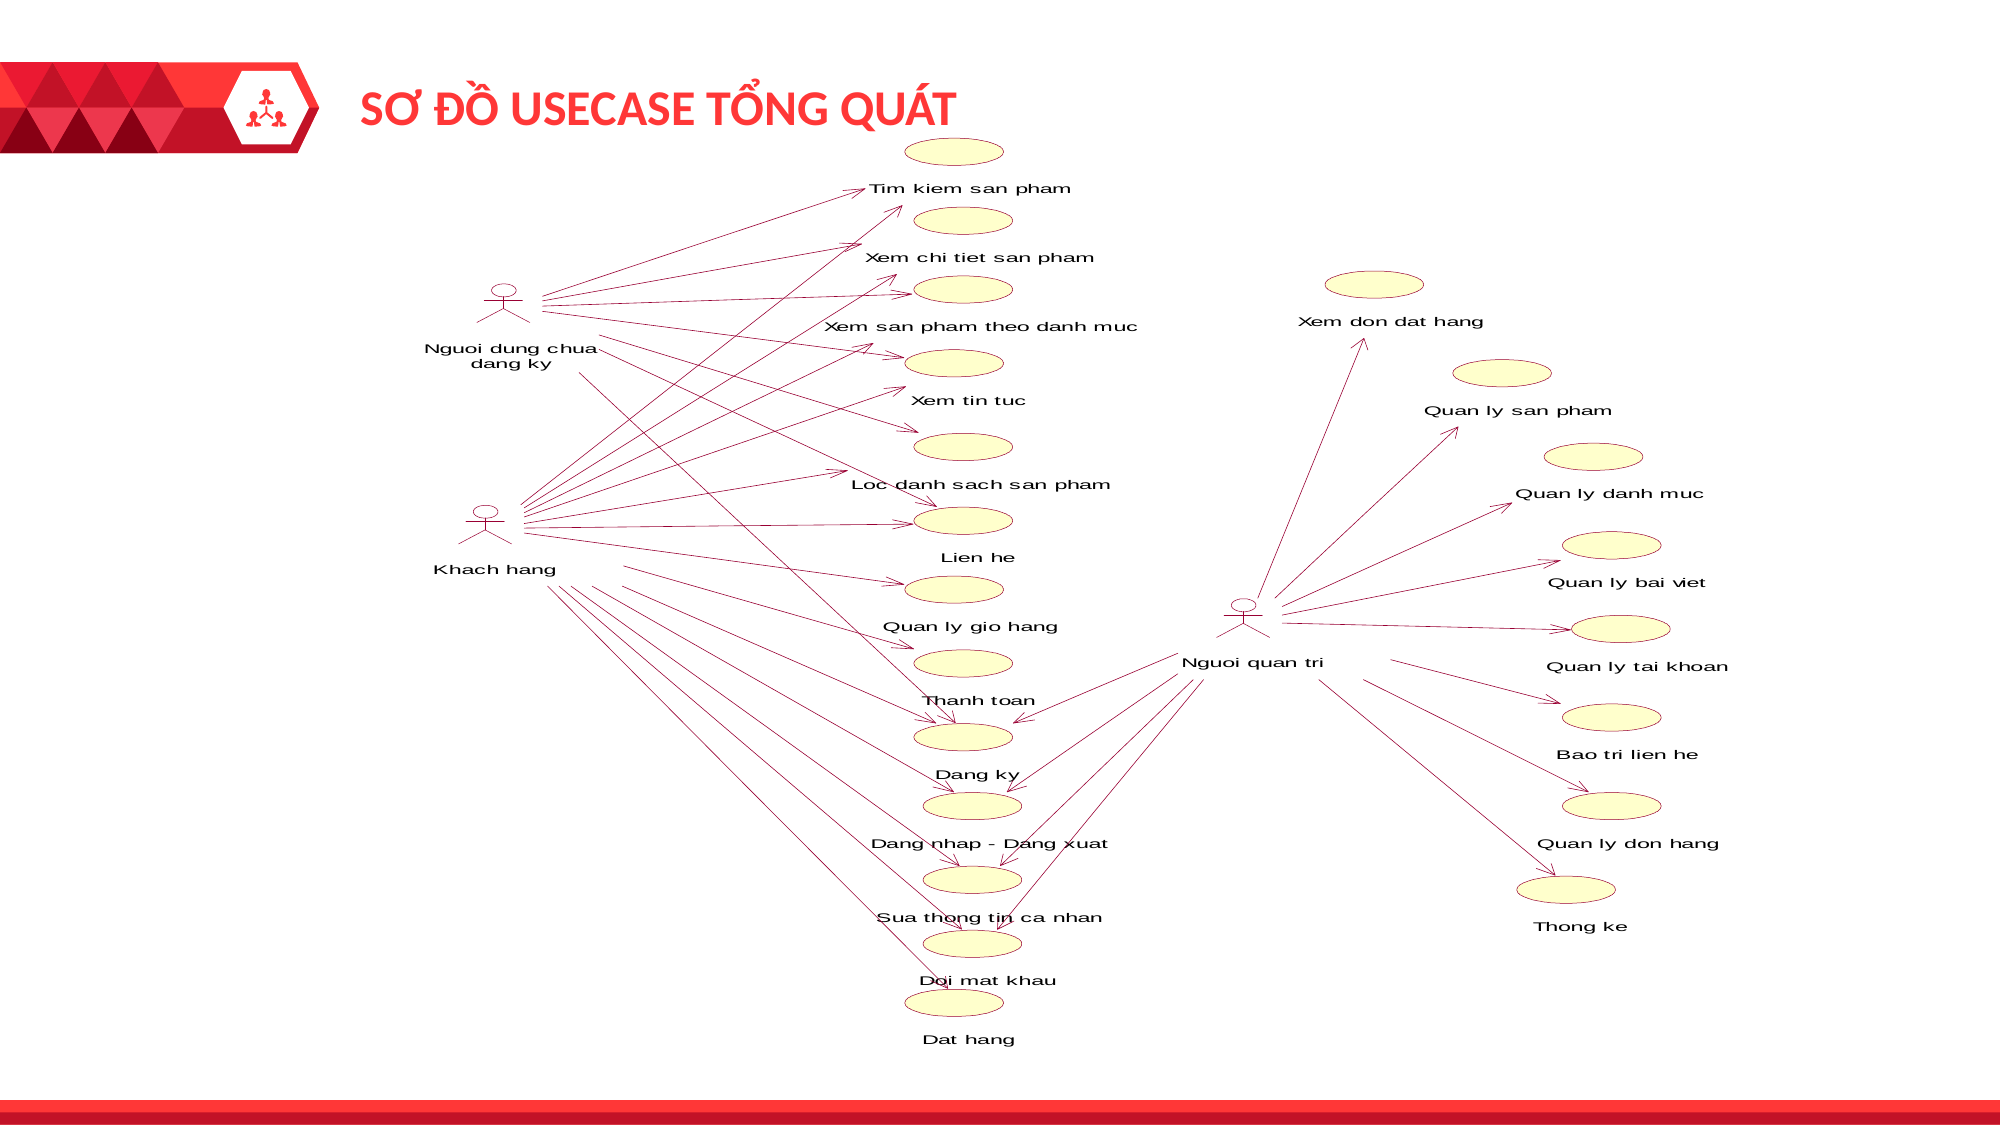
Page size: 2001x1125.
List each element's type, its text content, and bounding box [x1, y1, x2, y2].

text_box SƠ ĐỒ USECASE TỔNG QUÁT [345, 68, 980, 143]
picture [355, 133, 1801, 1071]
